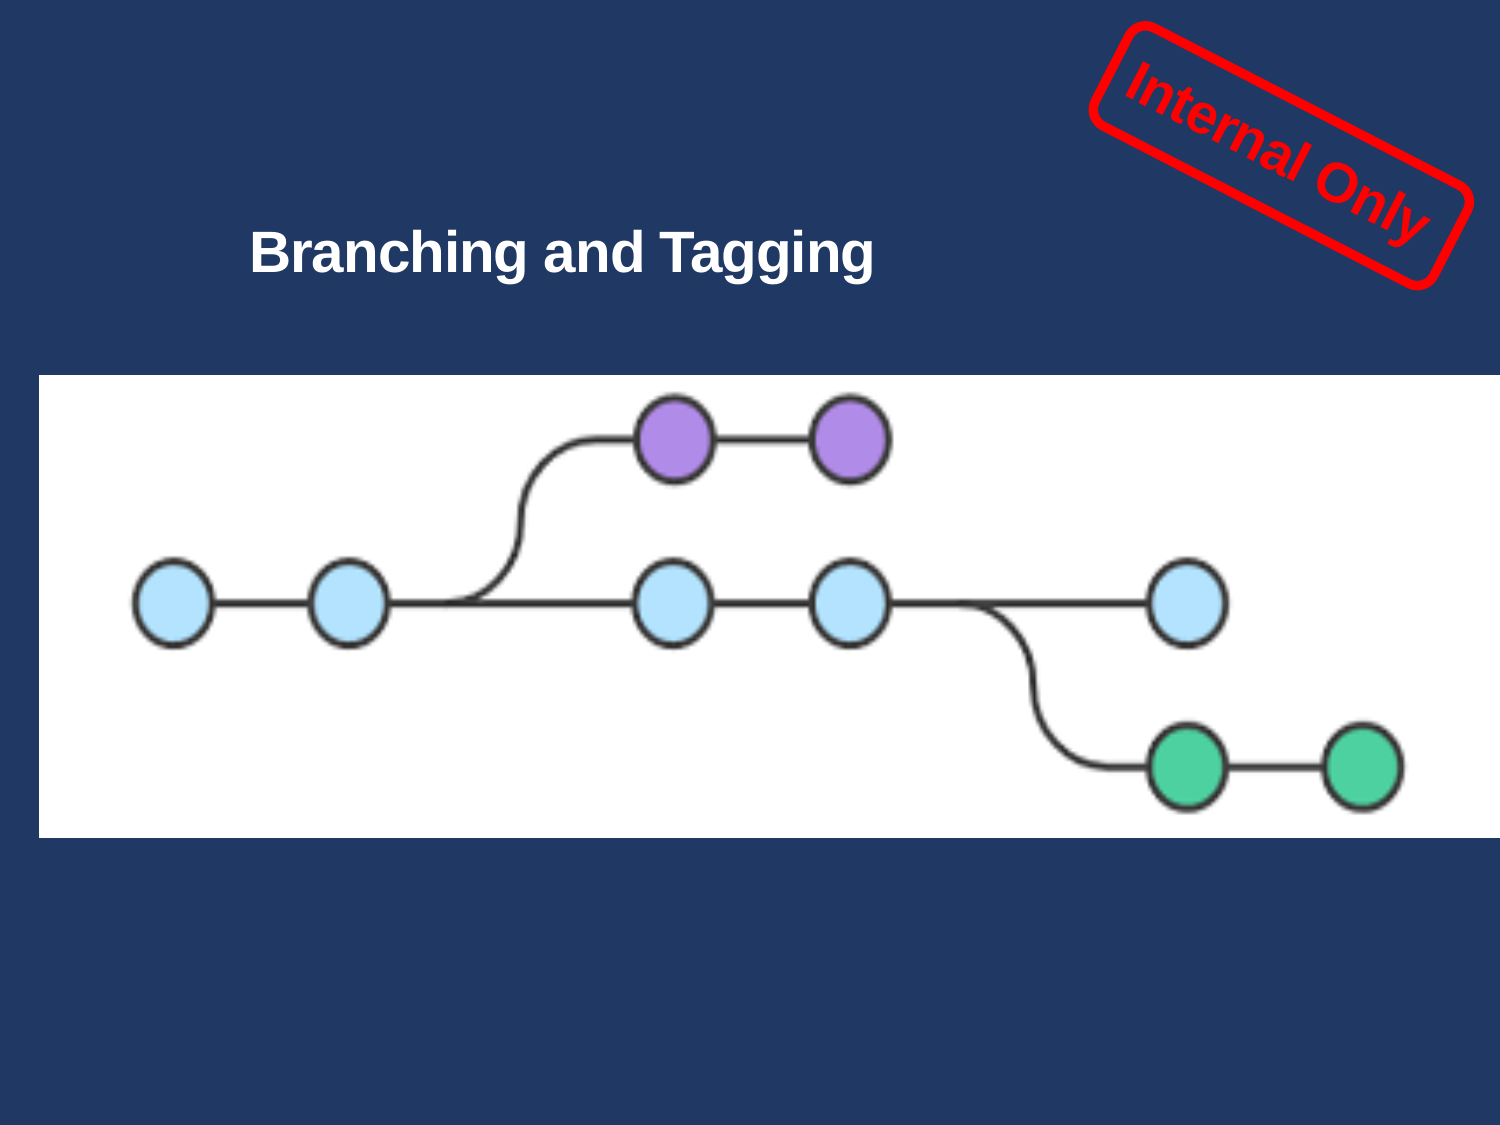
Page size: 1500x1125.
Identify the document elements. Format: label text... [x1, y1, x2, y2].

picture [39, 375, 1500, 838]
title Branching and Tagging [156, 208, 984, 298]
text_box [1090, 103, 1483, 214]
